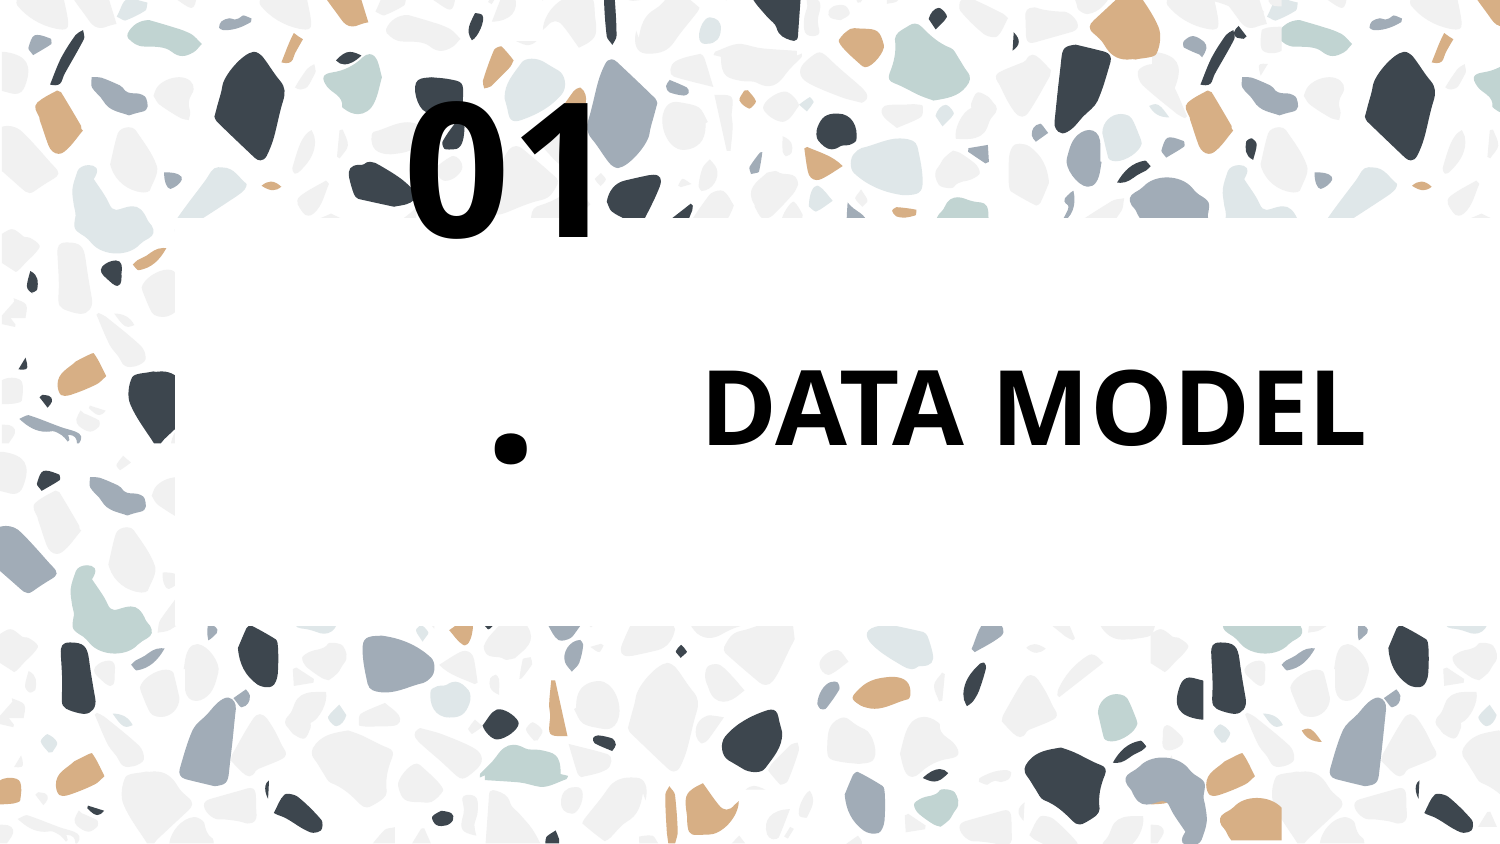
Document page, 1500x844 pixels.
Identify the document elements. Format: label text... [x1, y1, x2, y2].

text_box [497, 298, 1500, 582]
title DATA MODEL [656, 326, 1383, 444]
title 01. [366, 285, 656, 515]
